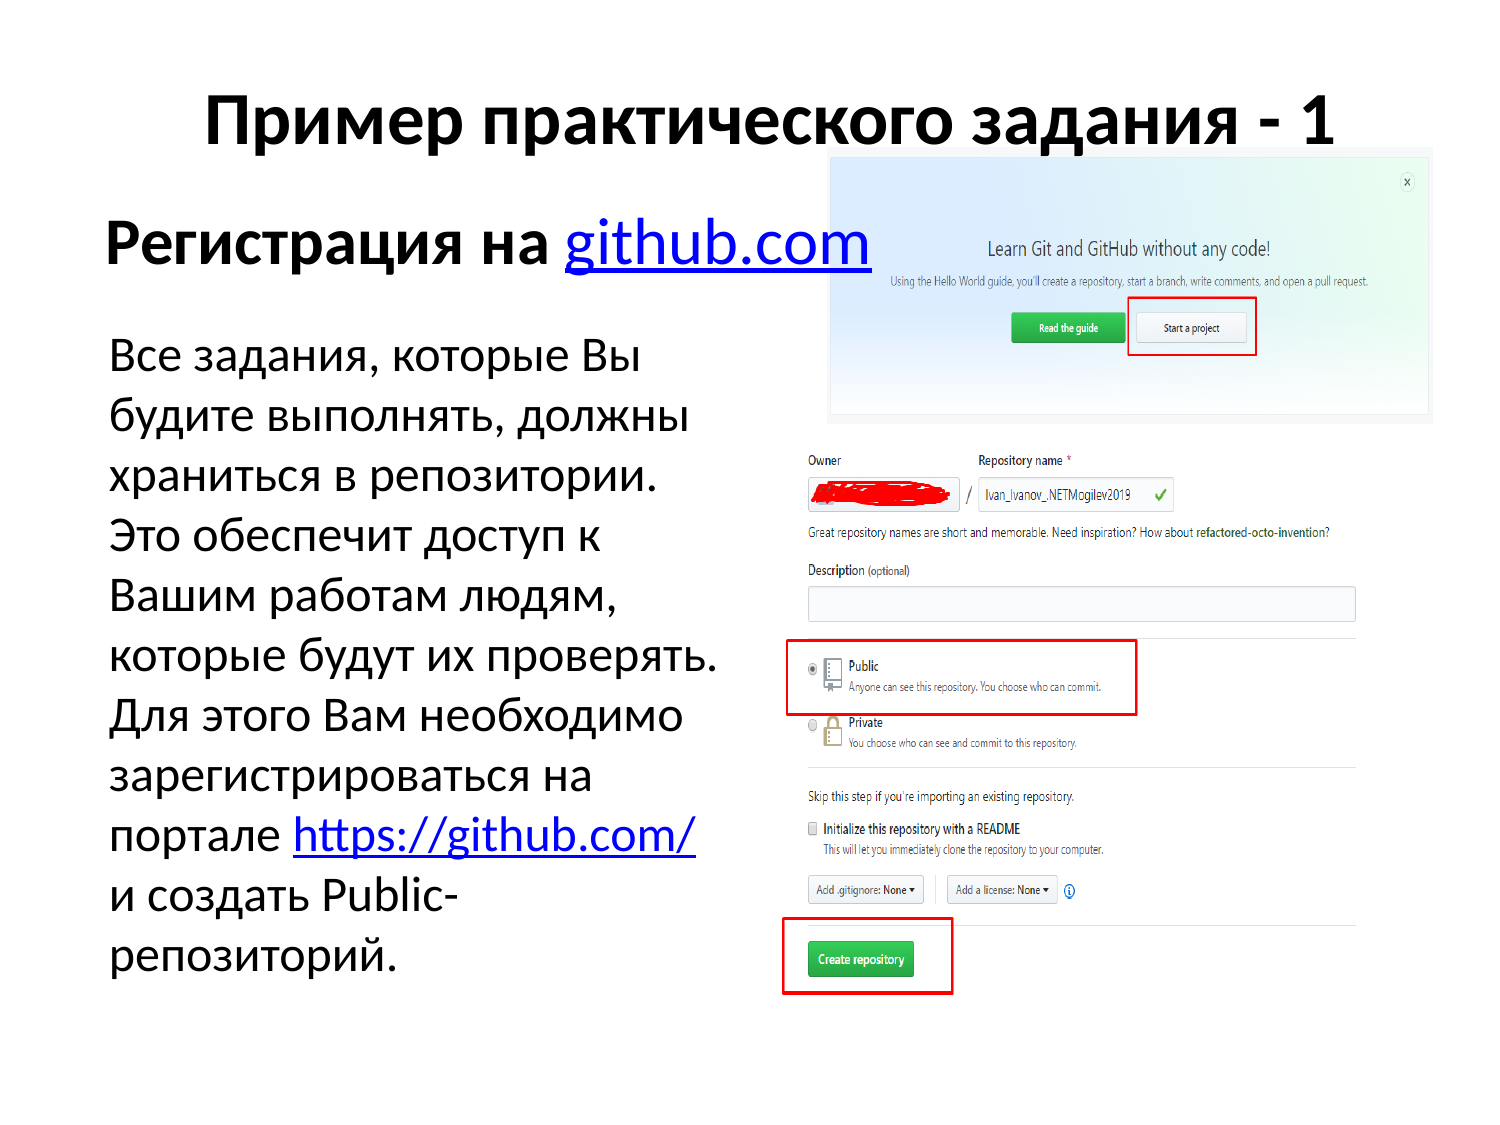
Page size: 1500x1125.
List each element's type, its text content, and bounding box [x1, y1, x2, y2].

text_box Все задания, которые Вы будите выполнять, должны храниться в репозитории. Это обеспечит доступ к Вашим работам людям, которые будут их проверять. Для этого Вам необходимо зарегистрироваться на портале https://github.com/ и создать Public-репозиторий. [94, 314, 744, 990]
text_box Регистрация на github.com [90, 190, 821, 285]
picture [770, 147, 1455, 1017]
text_box Пример практического задания - 1 [122, 39, 1419, 191]
